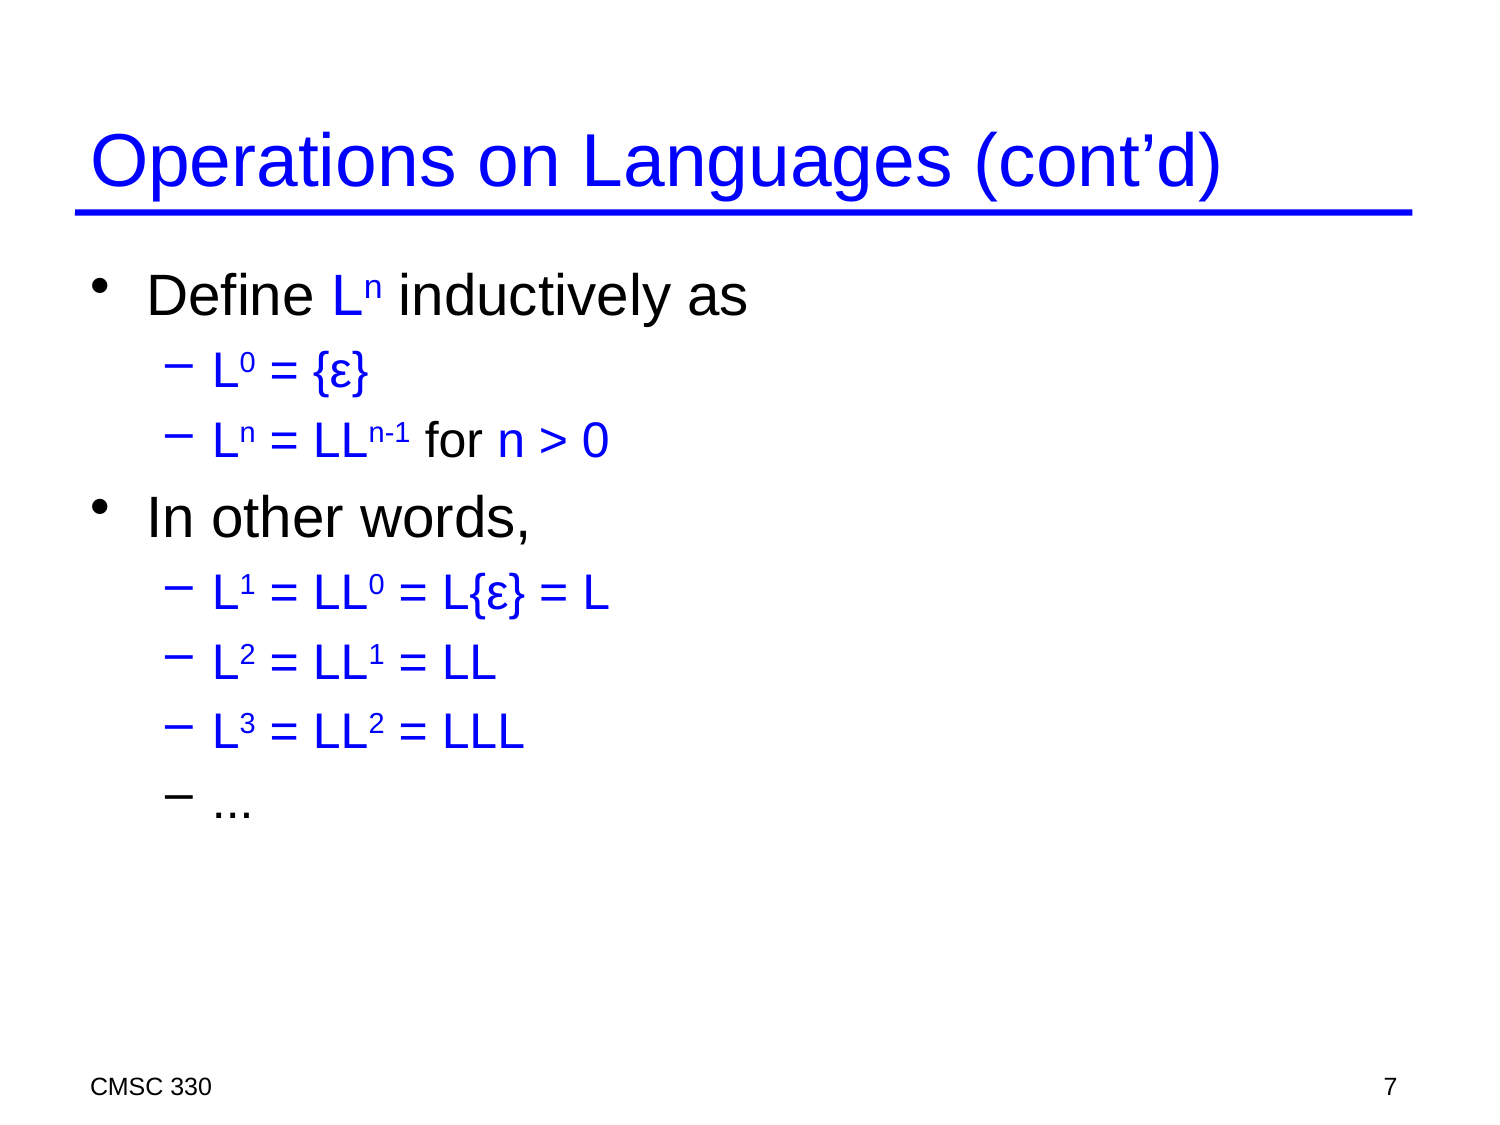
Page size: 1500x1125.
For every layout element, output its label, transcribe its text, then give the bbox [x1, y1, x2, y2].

slide_number 7 [1099, 1062, 1413, 1101]
footer CMSC 330 [74, 1062, 988, 1101]
list Define Ln inductively as L0 = {ε} Ln = LLn-1 for n > 0 In other words, L1 = LL0 = L{ε} = L L2 = LL1 = LL L3 = LL2 = LLL ... [74, 249, 1413, 1051]
title Operations on Languages (cont’d) [74, 99, 1413, 213]
